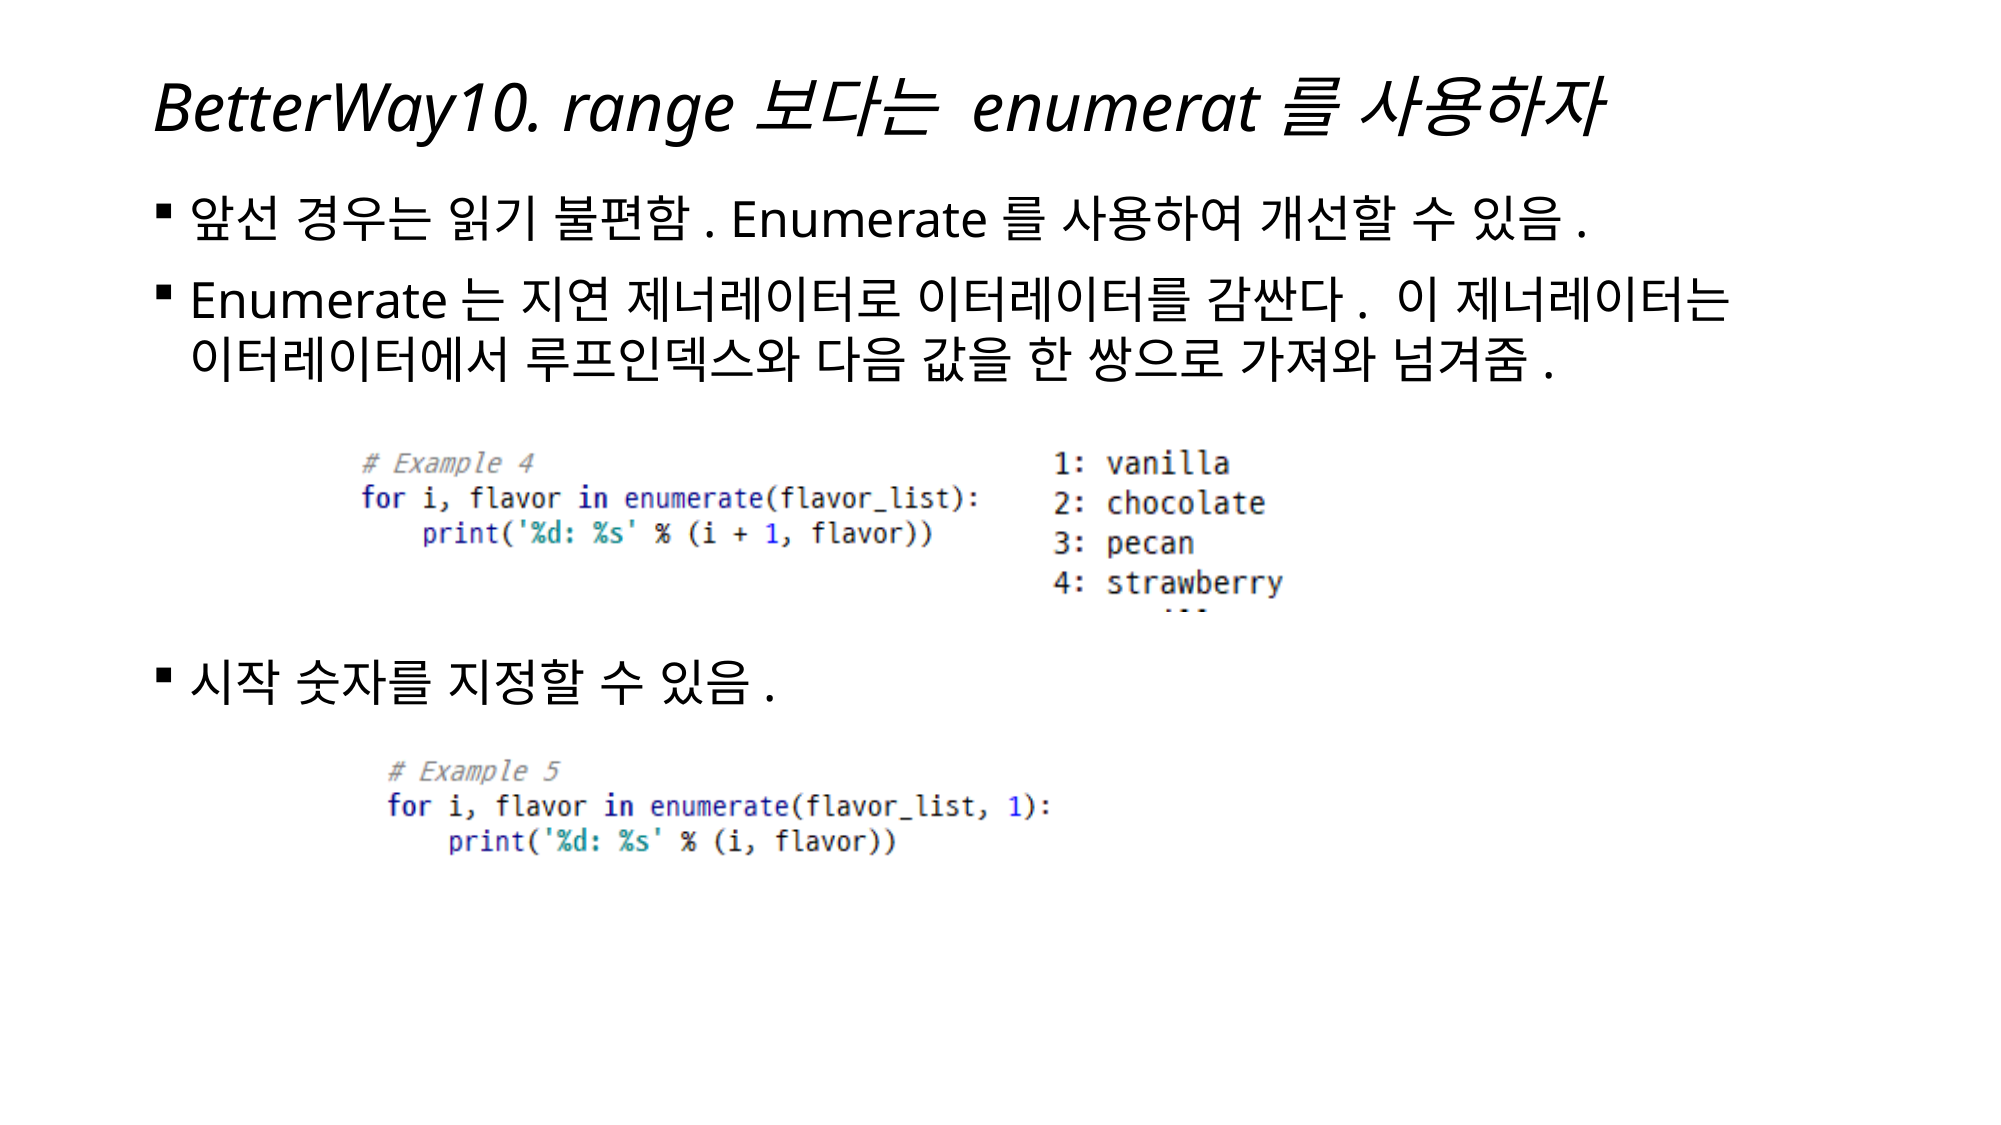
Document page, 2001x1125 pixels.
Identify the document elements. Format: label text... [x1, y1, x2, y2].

picture [1045, 446, 1294, 612]
picture [381, 754, 1064, 871]
picture [355, 446, 988, 563]
list 앞선 경우는 읽기 불편함. Enumerate를 사용하여 개선할 수 있음. Enumerate는 지연 제너레이터로 이터레이터를 감싼다. 이 제너레이터는 이터레이터에서 루프인덱스와 다음 값을 한 쌍으로 가져와 넘겨줌. 시작 숫자를 지정할 수 있음. [137, 179, 1863, 1014]
title BetterWay10. range보다는 enumerat를 사용하자 [137, 59, 1863, 160]
